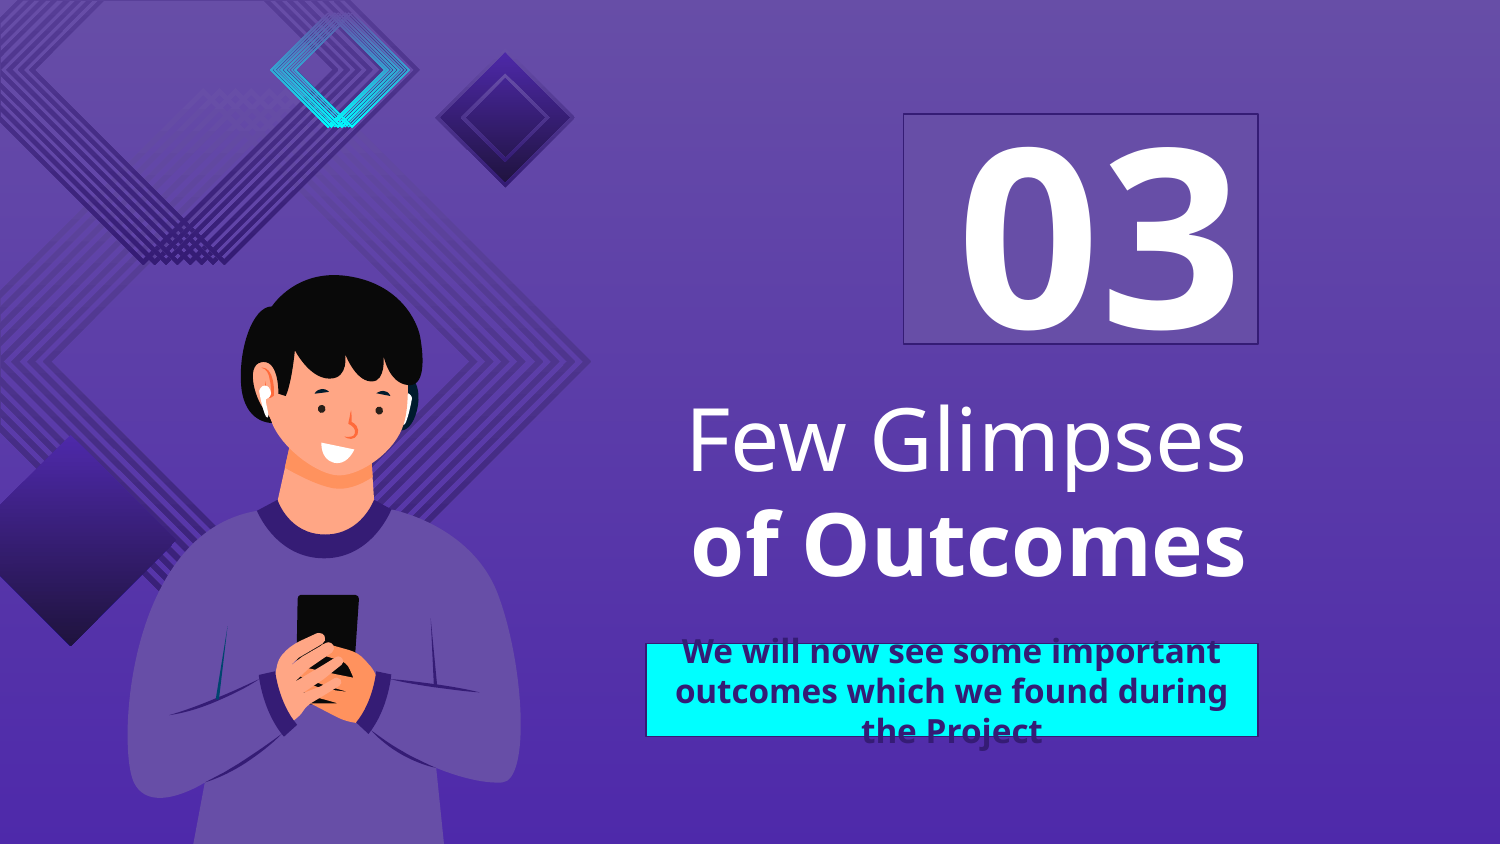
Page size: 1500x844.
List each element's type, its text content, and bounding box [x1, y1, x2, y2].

subtitle We will now see some important outcomes which we found during the Project [645, 643, 1259, 737]
title 03 [903, 113, 1259, 345]
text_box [116, 274, 532, 844]
title Few Glimpses of Outcomes [658, 373, 1263, 604]
